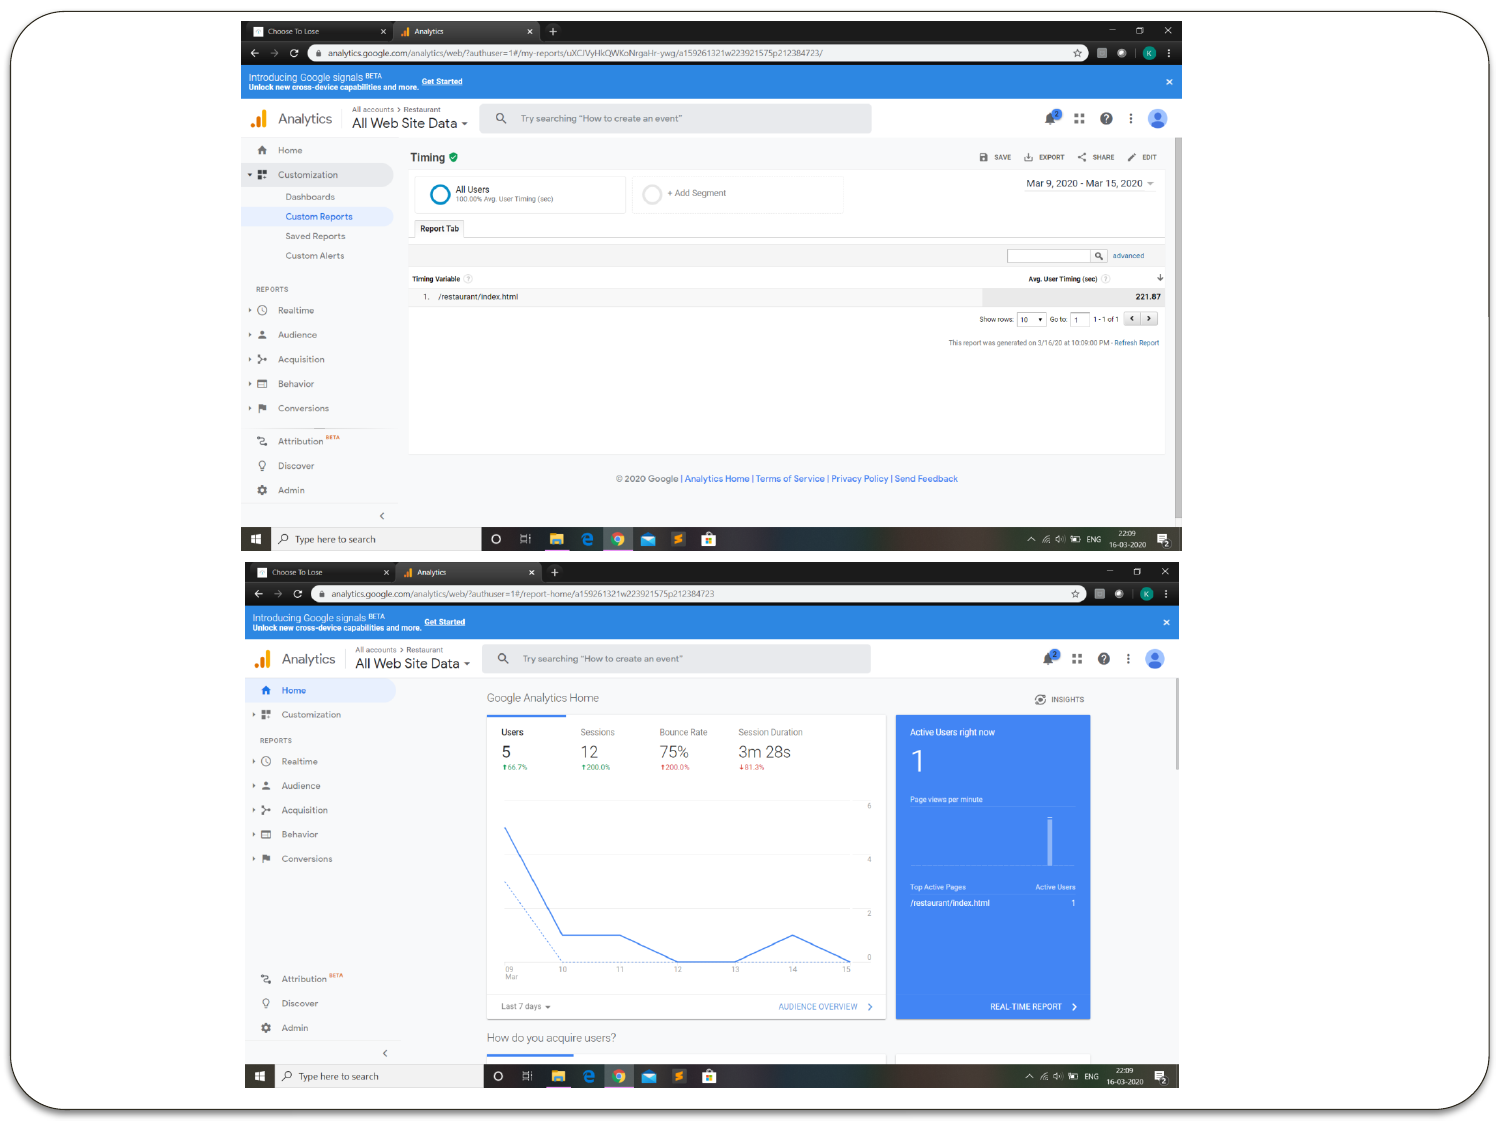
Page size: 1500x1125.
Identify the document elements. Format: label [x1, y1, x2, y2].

picture [244, 562, 1179, 1088]
picture [241, 21, 1183, 551]
